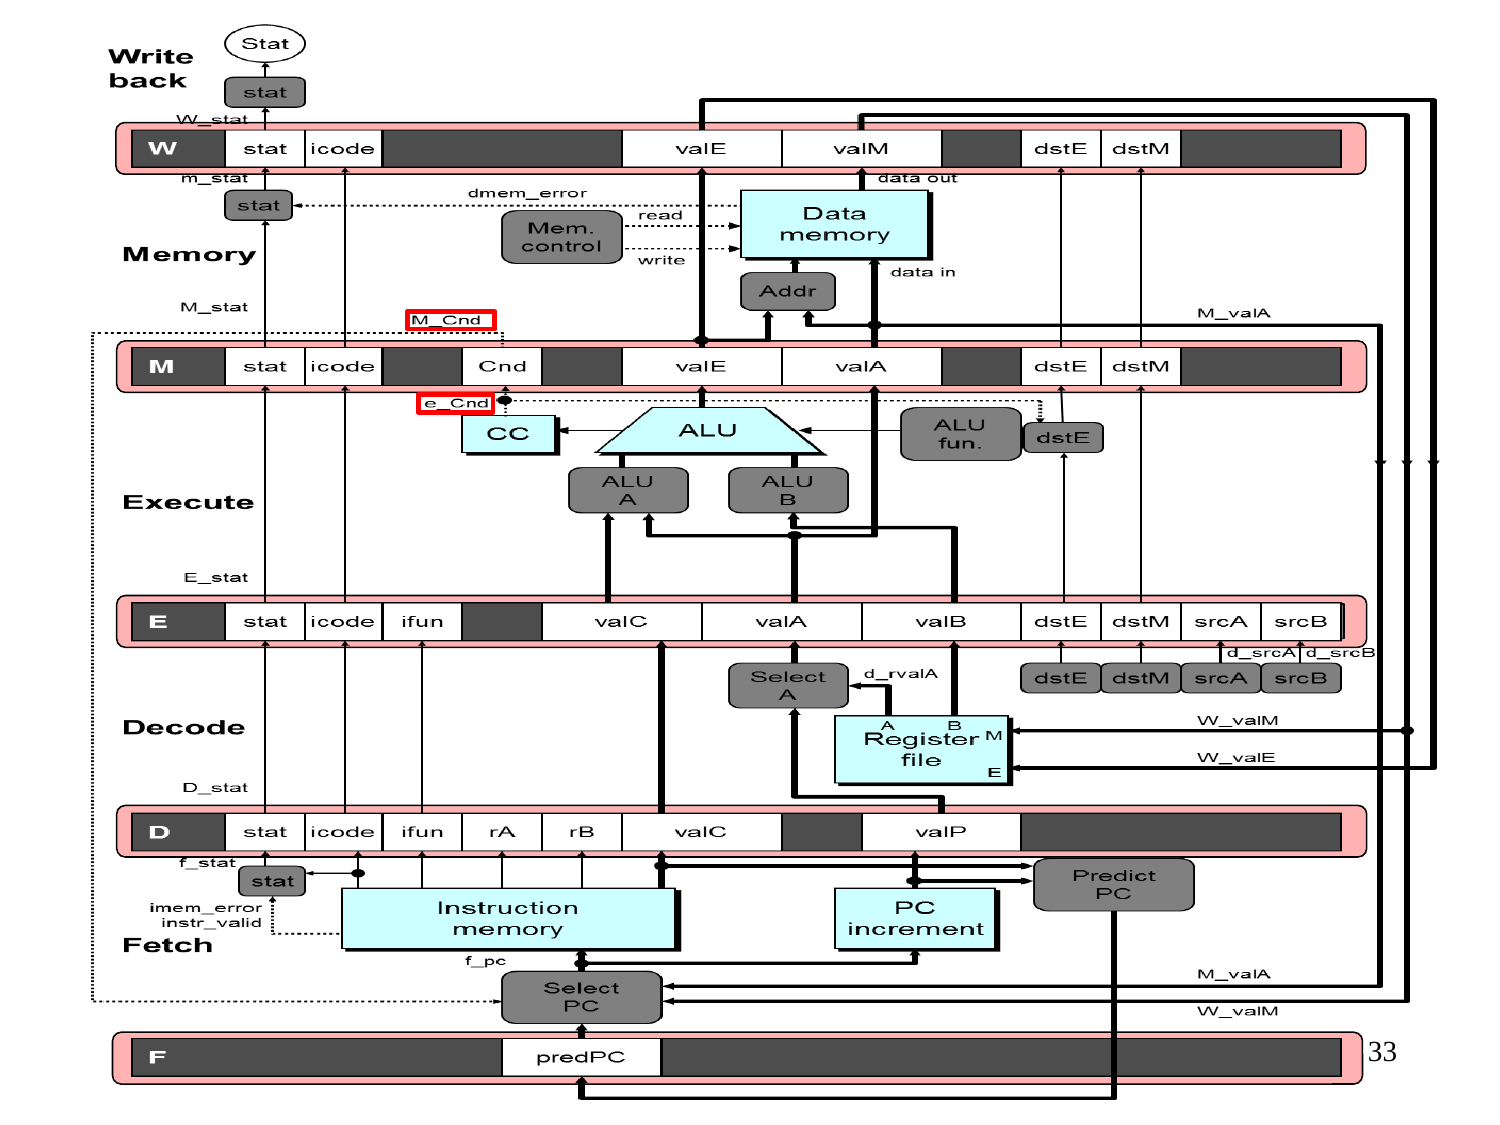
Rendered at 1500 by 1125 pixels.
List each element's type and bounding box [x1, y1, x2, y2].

picture [87, 24, 1451, 1101]
